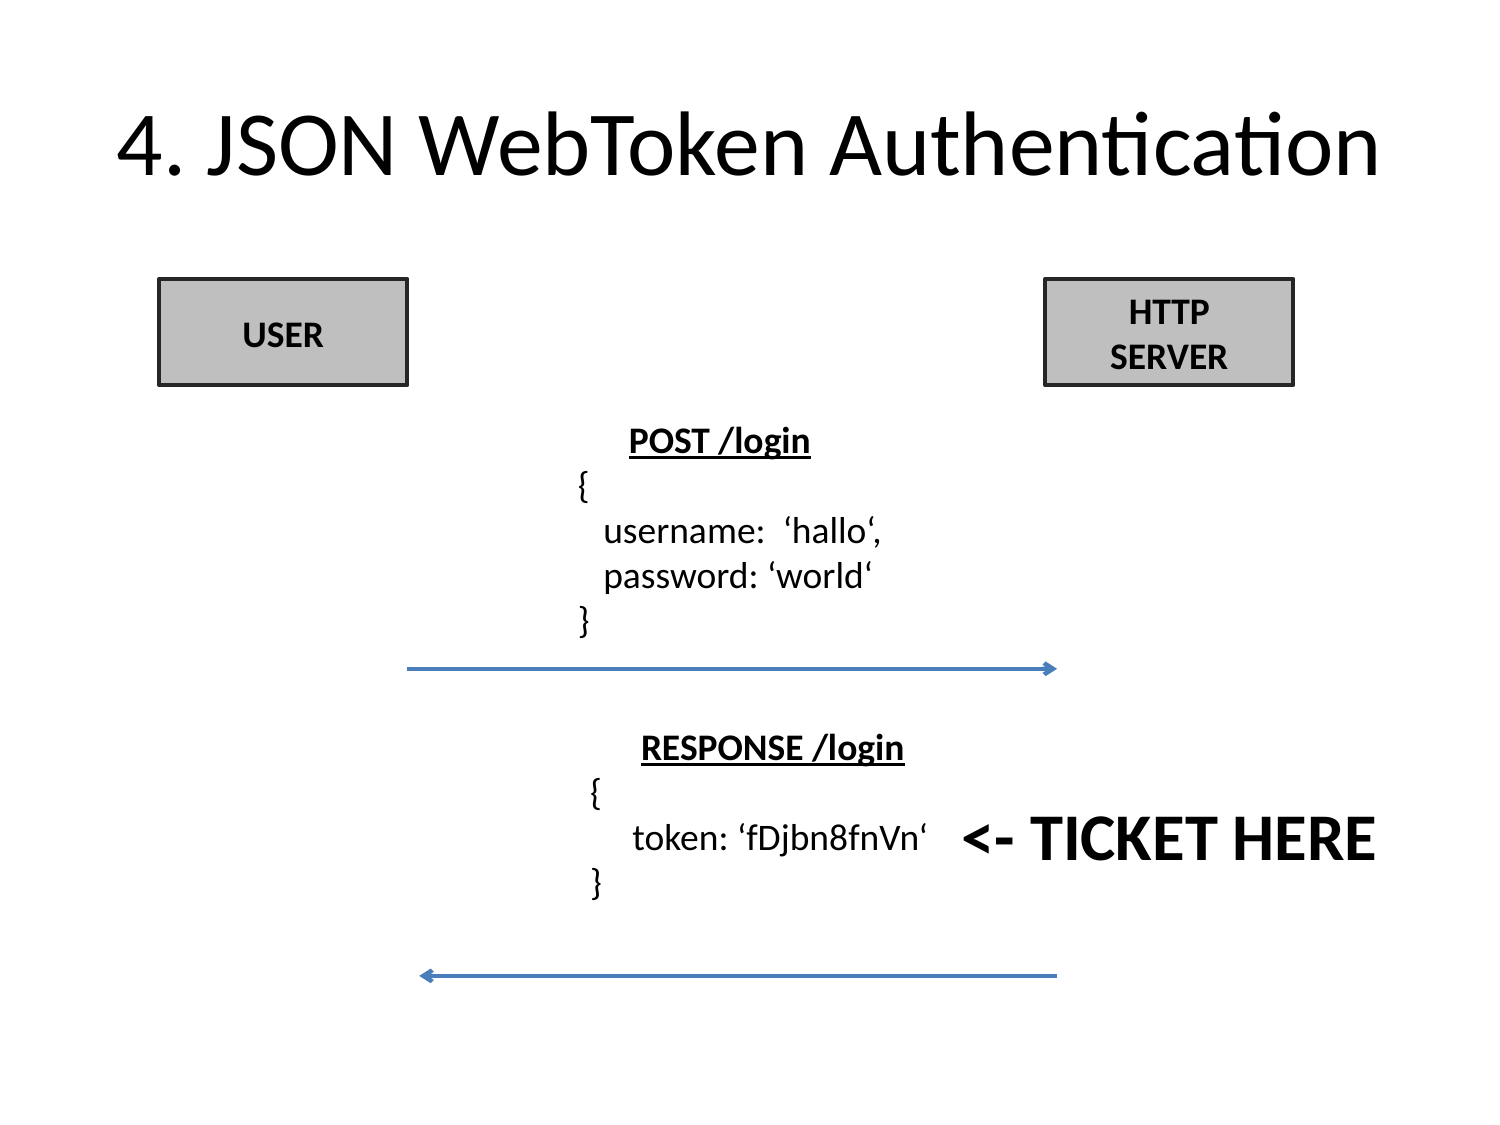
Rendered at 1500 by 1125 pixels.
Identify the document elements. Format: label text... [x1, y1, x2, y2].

text_box USER [157, 277, 409, 387]
title 4. JSON WebToken Authentication [75, 45, 1425, 233]
text_box <- TICKET HERE [946, 786, 1393, 882]
text_box RESPONSE /login { token: ‘fDjbn8fnVn‘ } [575, 715, 944, 911]
text_box POST /login { username: ‘hallo‘, password: ‘world‘ } [563, 408, 898, 649]
text_box HTTP SERVER [1043, 277, 1295, 387]
